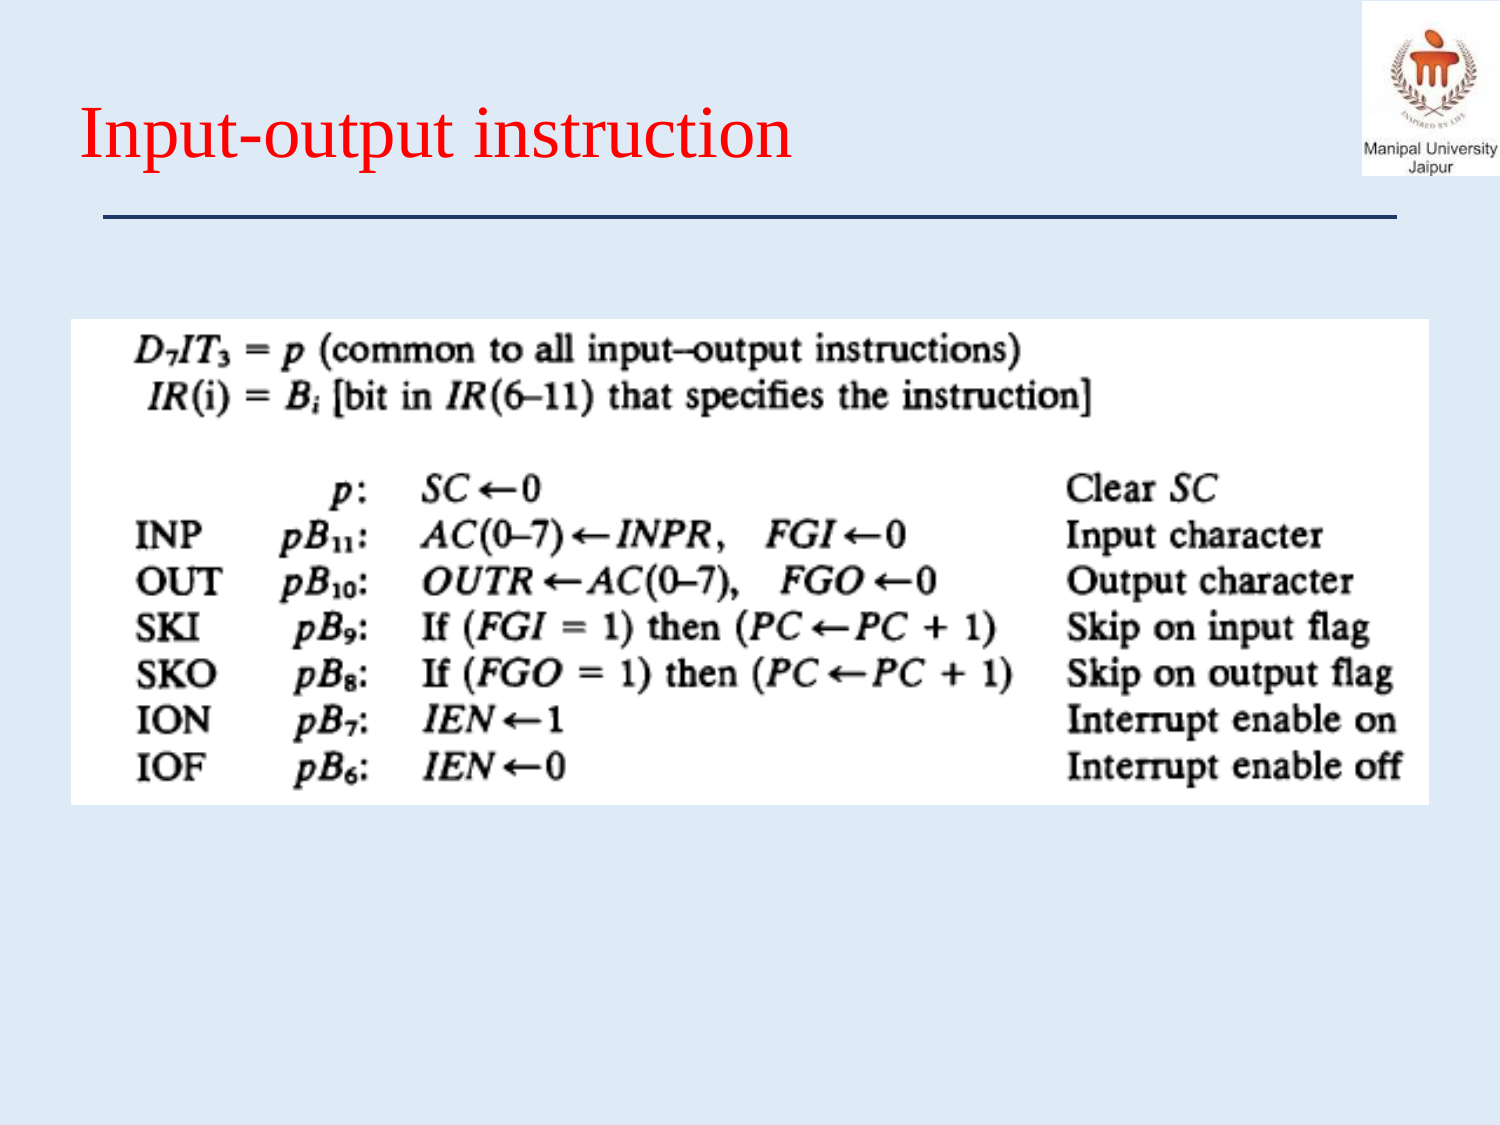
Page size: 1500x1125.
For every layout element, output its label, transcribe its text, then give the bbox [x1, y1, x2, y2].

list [71, 319, 1429, 805]
title Input-output instruction [64, 68, 1247, 198]
picture [1362, 1, 1500, 176]
